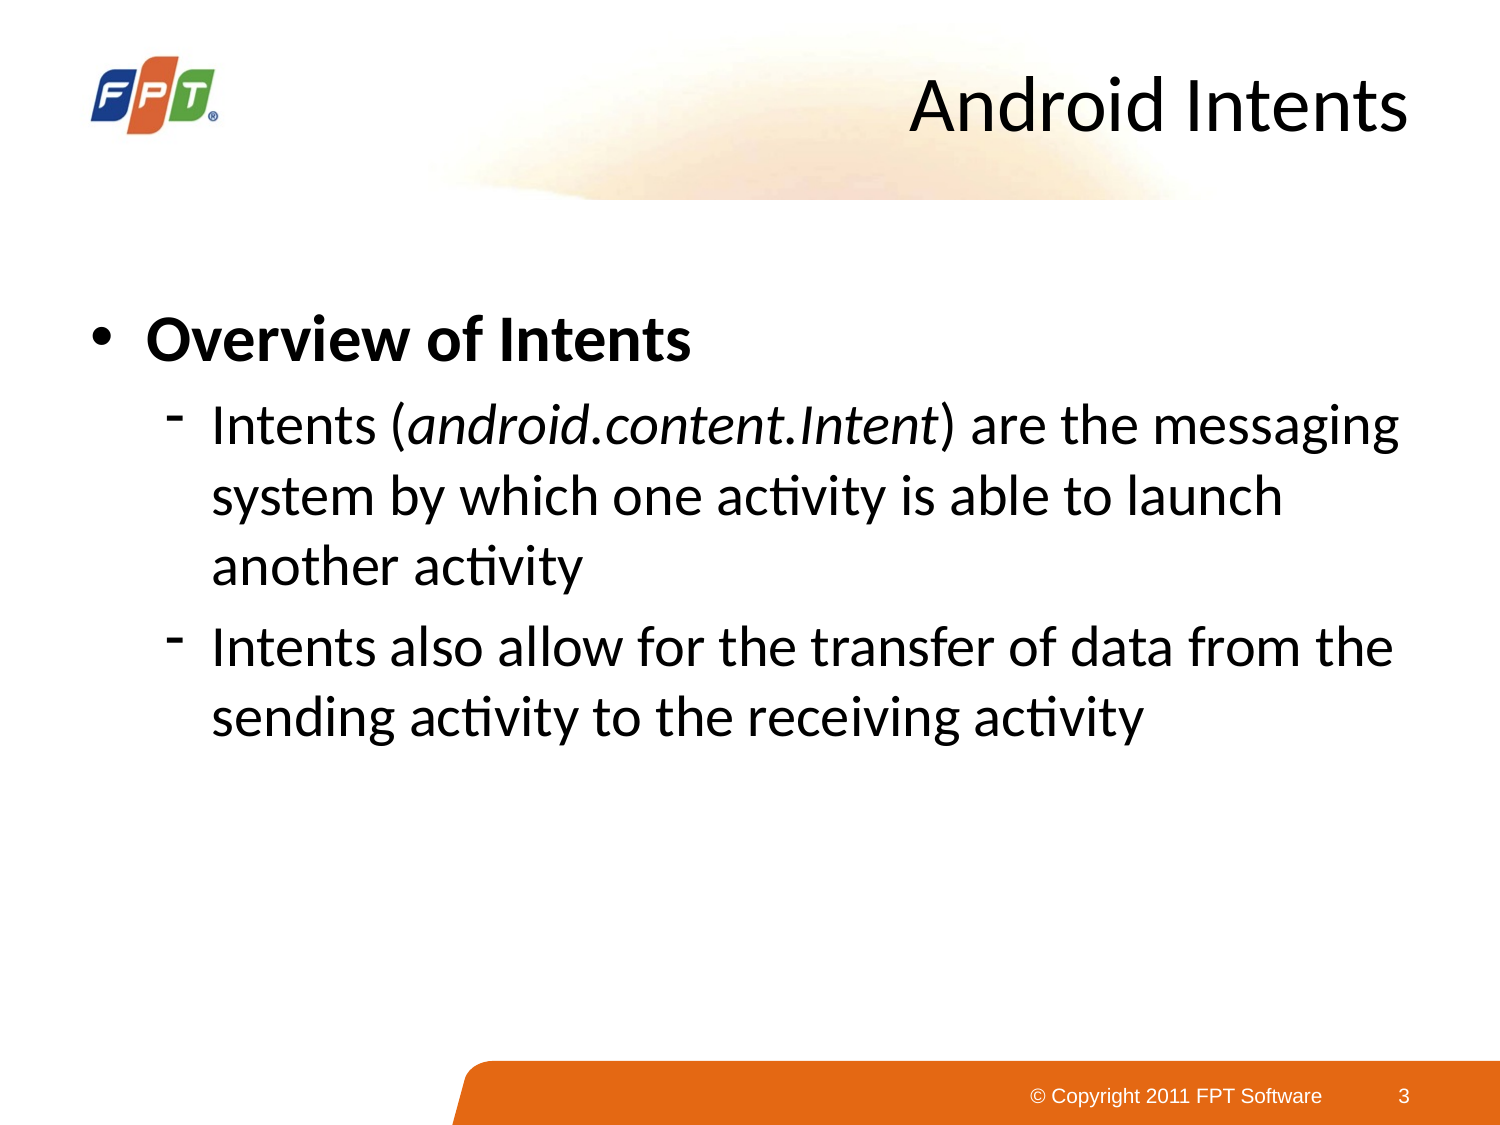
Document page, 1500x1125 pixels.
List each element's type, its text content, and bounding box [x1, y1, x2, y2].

picture [0, 0, 1500, 200]
picture [0, 1050, 1500, 1125]
title Android Intents [74, 44, 1426, 233]
list Overview of Intents Intents (android.content.Intent) are the messaging system by which one activity is able to launch another activity Intents also allow for the transfer of data from the sending activity to the receiving activity [74, 287, 1426, 1006]
